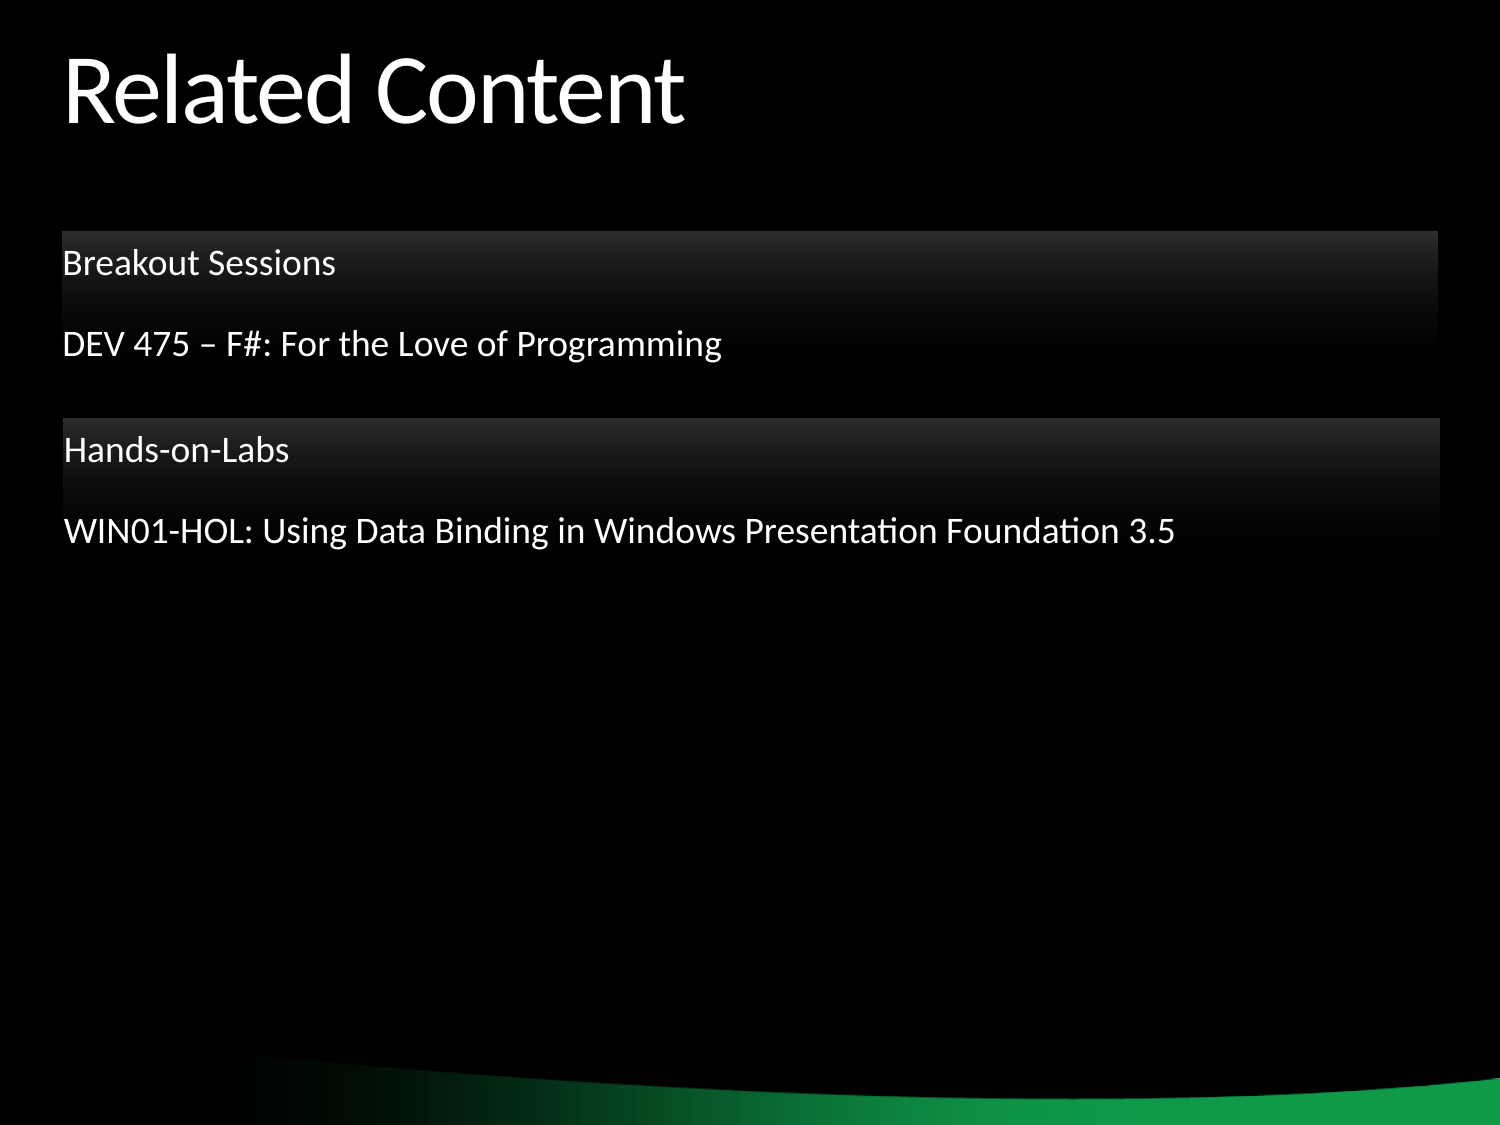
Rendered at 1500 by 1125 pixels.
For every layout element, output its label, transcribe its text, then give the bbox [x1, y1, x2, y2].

title Related Content [62, 37, 1437, 147]
picture [0, 0, 1500, 1125]
list Hands-on-Labs WIN01-HOL: Using Data Binding in Windows Presentation Foundation 3.5 [63, 418, 1440, 563]
list Breakout Sessions DEV 475 – F#: For the Love of Programming [62, 231, 1439, 377]
